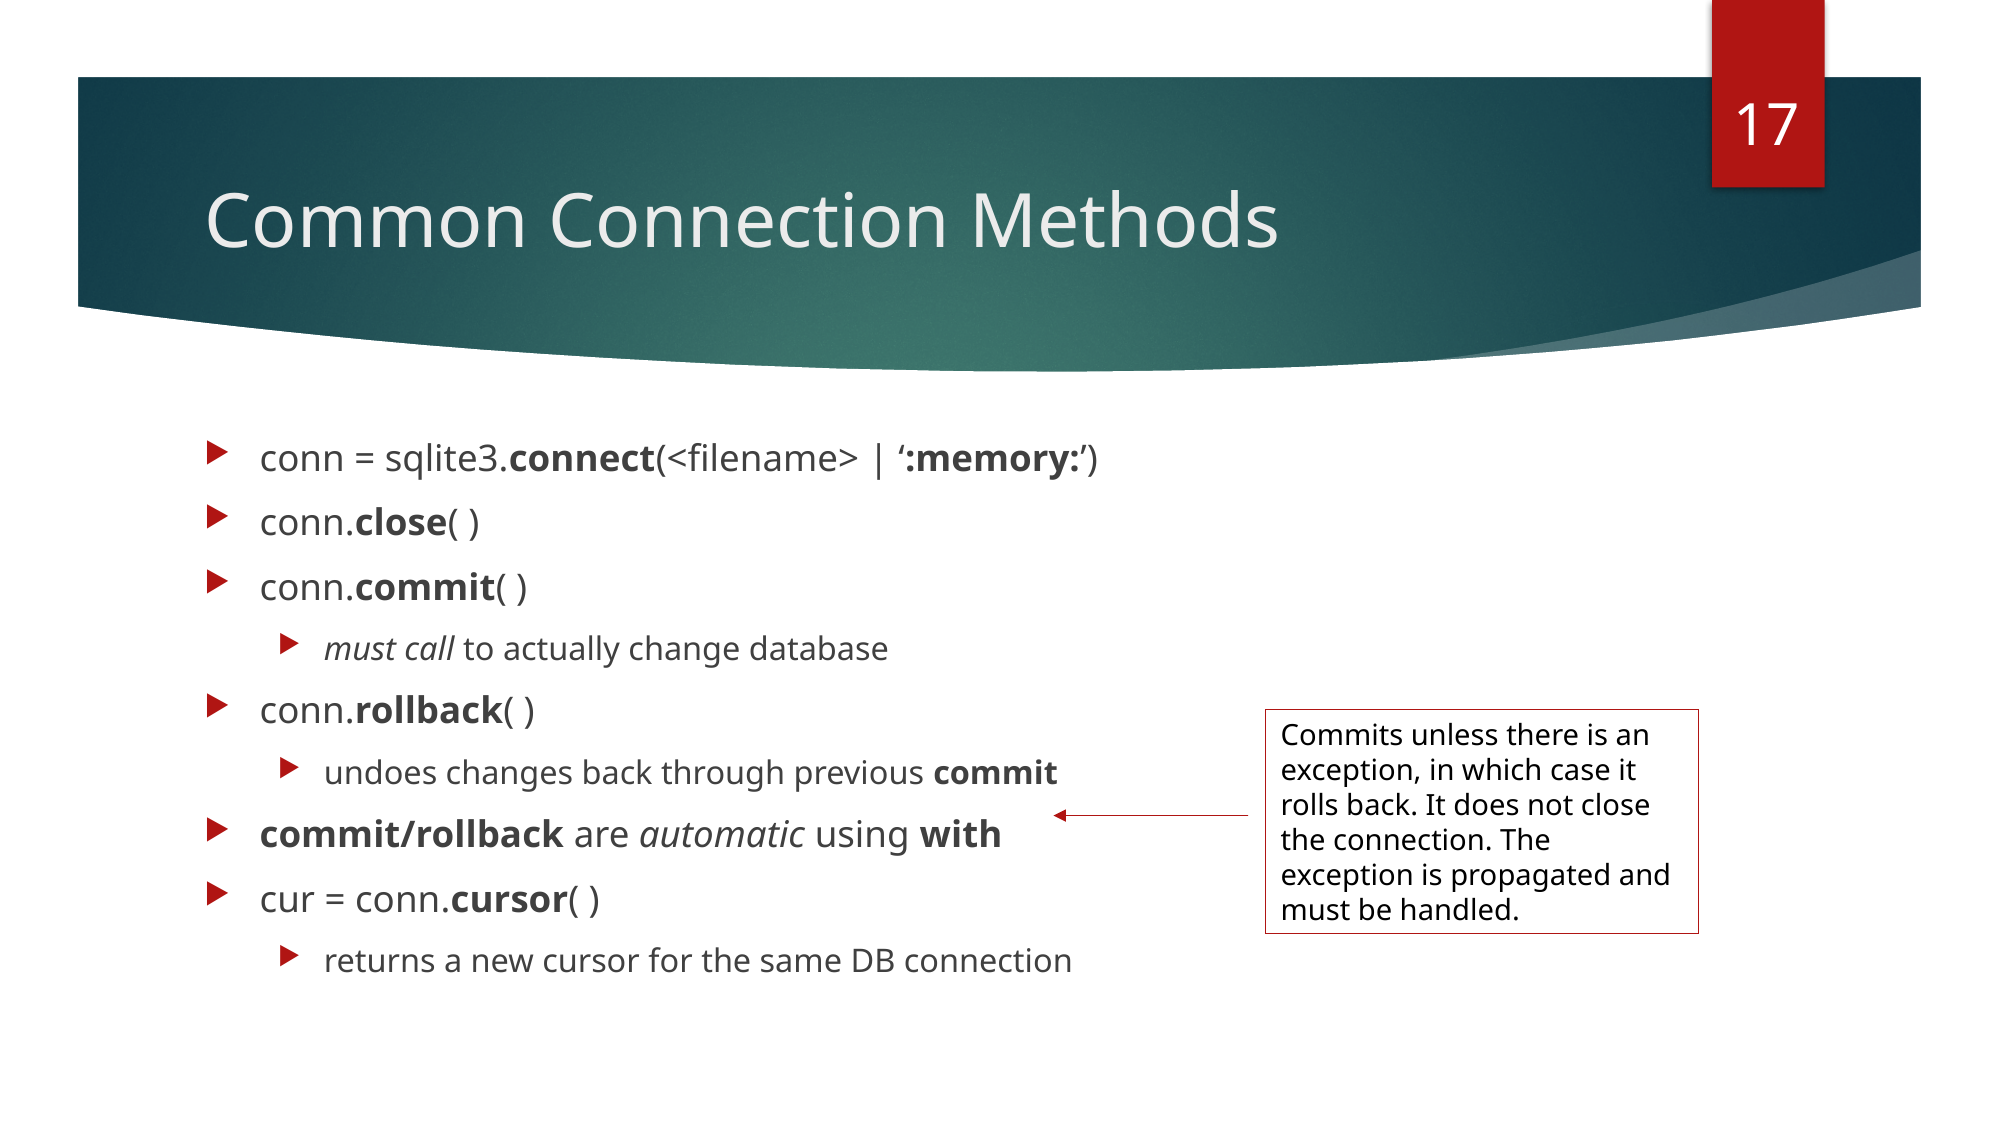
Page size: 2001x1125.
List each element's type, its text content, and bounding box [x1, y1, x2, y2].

slide_number 17 [1698, 48, 1836, 175]
text_box Commits unless there is an exception, in which case it rolls back. It does not close the connection. The exception is propagated and must be handled. [1265, 709, 1699, 934]
title Common Connection Methods [189, 159, 1638, 276]
list conn = sqlite3.connect(<filename> | ‘:memory:’) conn.close( ) conn.commit( ) must call to actually change database conn.rollback( ) undoes changes back through previous commit commit/rollback are automatic using with cur = conn.cursor( ) returns a new cursor for the same DB connection [189, 427, 1638, 988]
